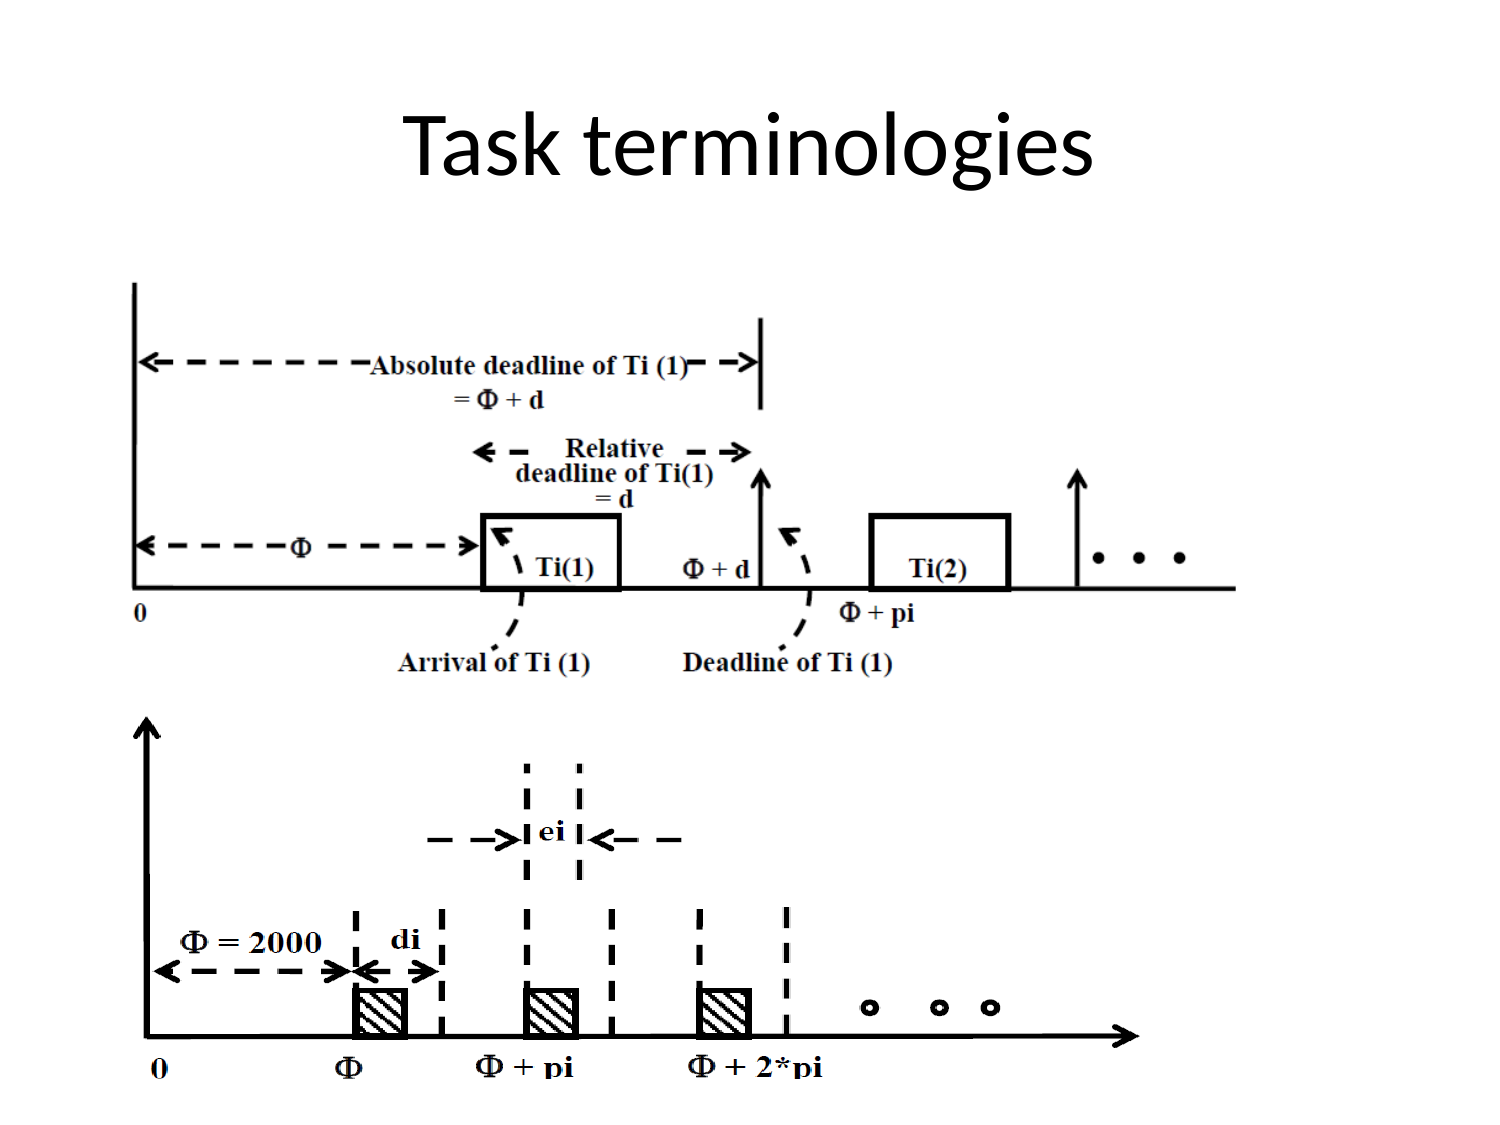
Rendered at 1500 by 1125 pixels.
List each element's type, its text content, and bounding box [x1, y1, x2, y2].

picture [105, 691, 1173, 1080]
title Task terminologies [75, 45, 1425, 233]
picture [81, 257, 1279, 685]
